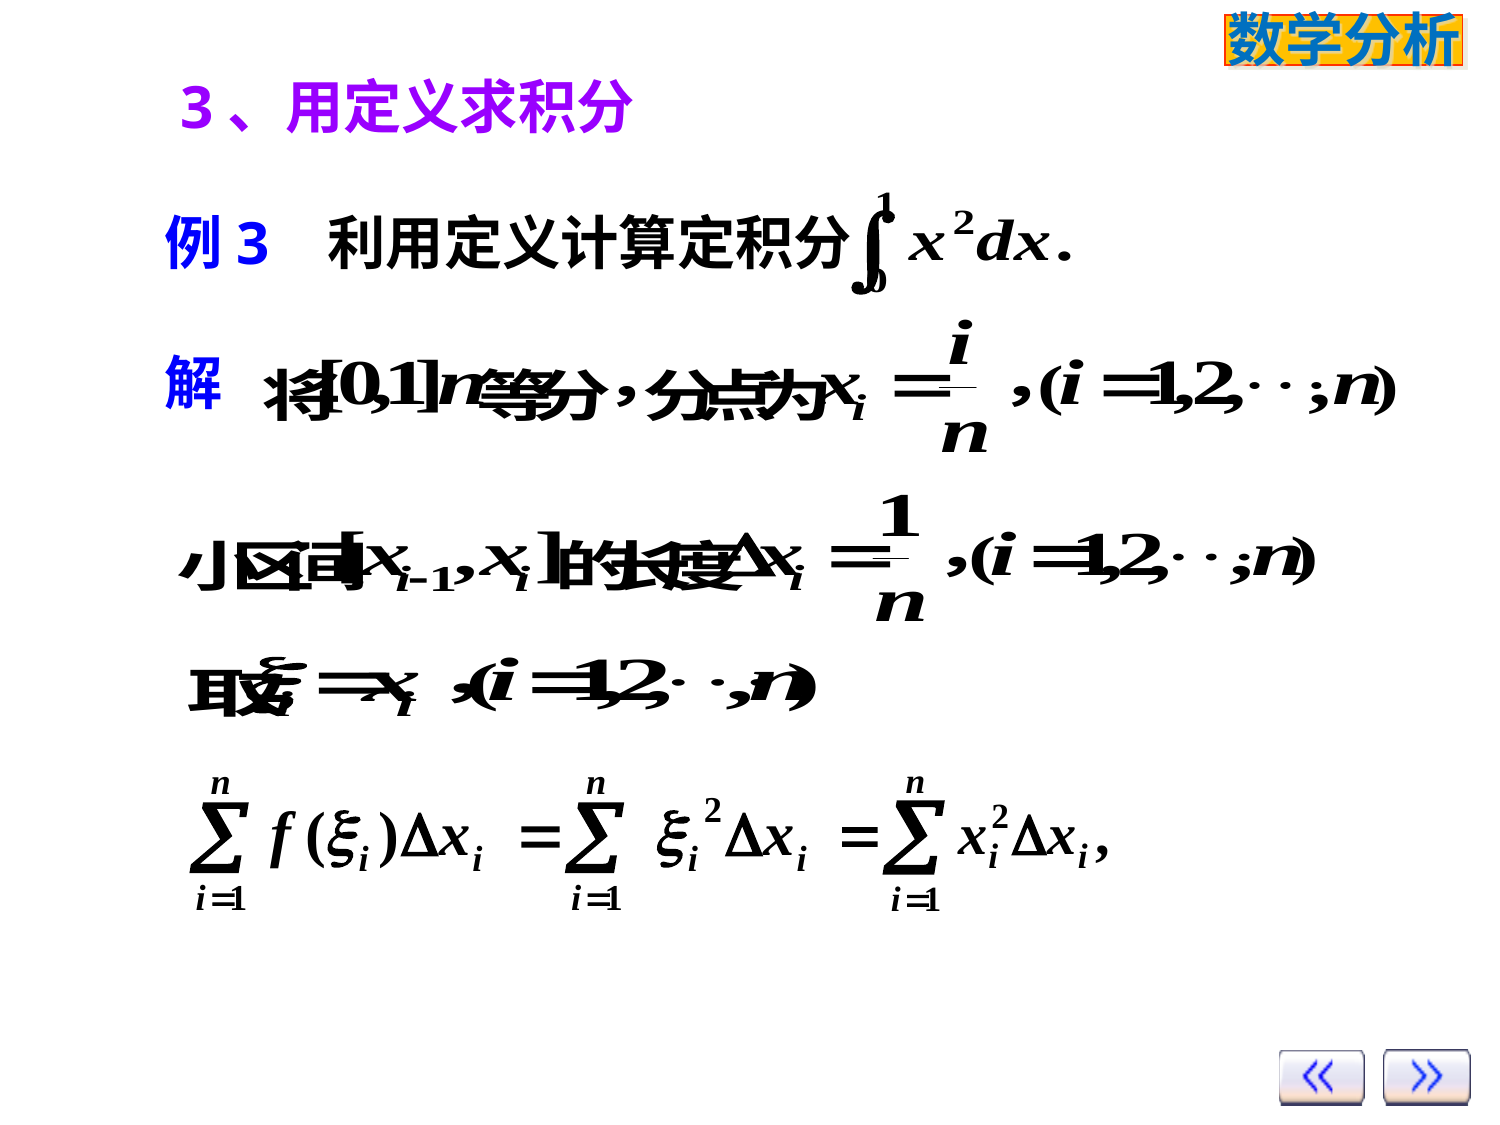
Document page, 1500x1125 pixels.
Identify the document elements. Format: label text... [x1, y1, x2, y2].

text_box 解 [150, 338, 250, 424]
text_box 例3 利用定义计算定积分 [149, 199, 830, 284]
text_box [833, 760, 1113, 918]
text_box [187, 761, 488, 917]
picture [1383, 1049, 1471, 1106]
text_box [835, 183, 1076, 298]
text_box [512, 761, 813, 917]
text_box 3、用定义求积分 [165, 63, 739, 148]
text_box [176, 473, 1437, 644]
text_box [186, 636, 1050, 733]
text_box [261, 300, 1437, 472]
picture [1279, 1050, 1365, 1106]
